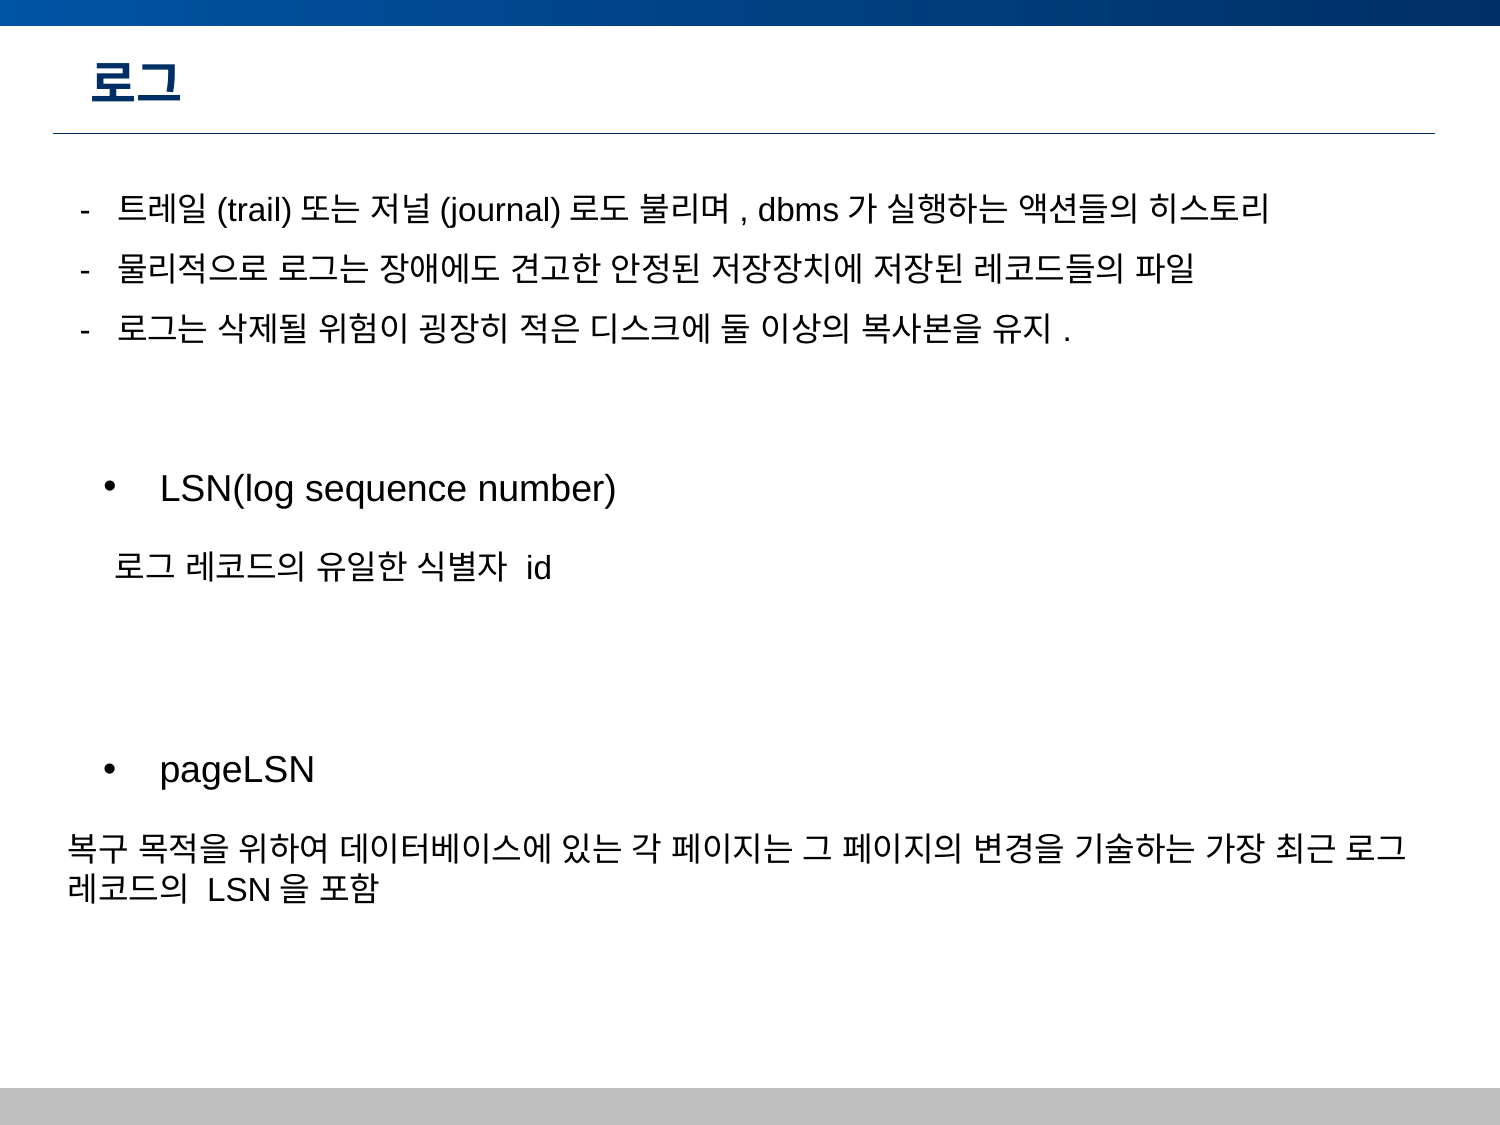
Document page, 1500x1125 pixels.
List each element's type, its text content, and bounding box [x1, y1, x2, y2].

text_box pageLSN [88, 738, 1400, 798]
text_box - 트레일(trail)또는 저널(journal)로도 불리며, dbms가 실행하는 액션들의 히스토리 - 물리적으로 로그는 장애에도 견고한 안정된 저장장치에 저장된 레코드들의 파일 - 로그는 삭제될 위험이 굉장히 적은 디스크에 둘 이상의 복사본을 유지. [64, 160, 1400, 356]
text_box 로그 레코드의 유일한 식별자 id [100, 538, 691, 594]
text_box 복구 목적을 위하여 데이터베이스에 있는 각 페이지는 그 페이지의 변경을 기술하는 가장 최근 로그 레코드의 LSN을 포함 [53, 820, 1436, 916]
title 로그 [75, 45, 1425, 132]
text_box LSN(log sequence number) [88, 456, 632, 516]
